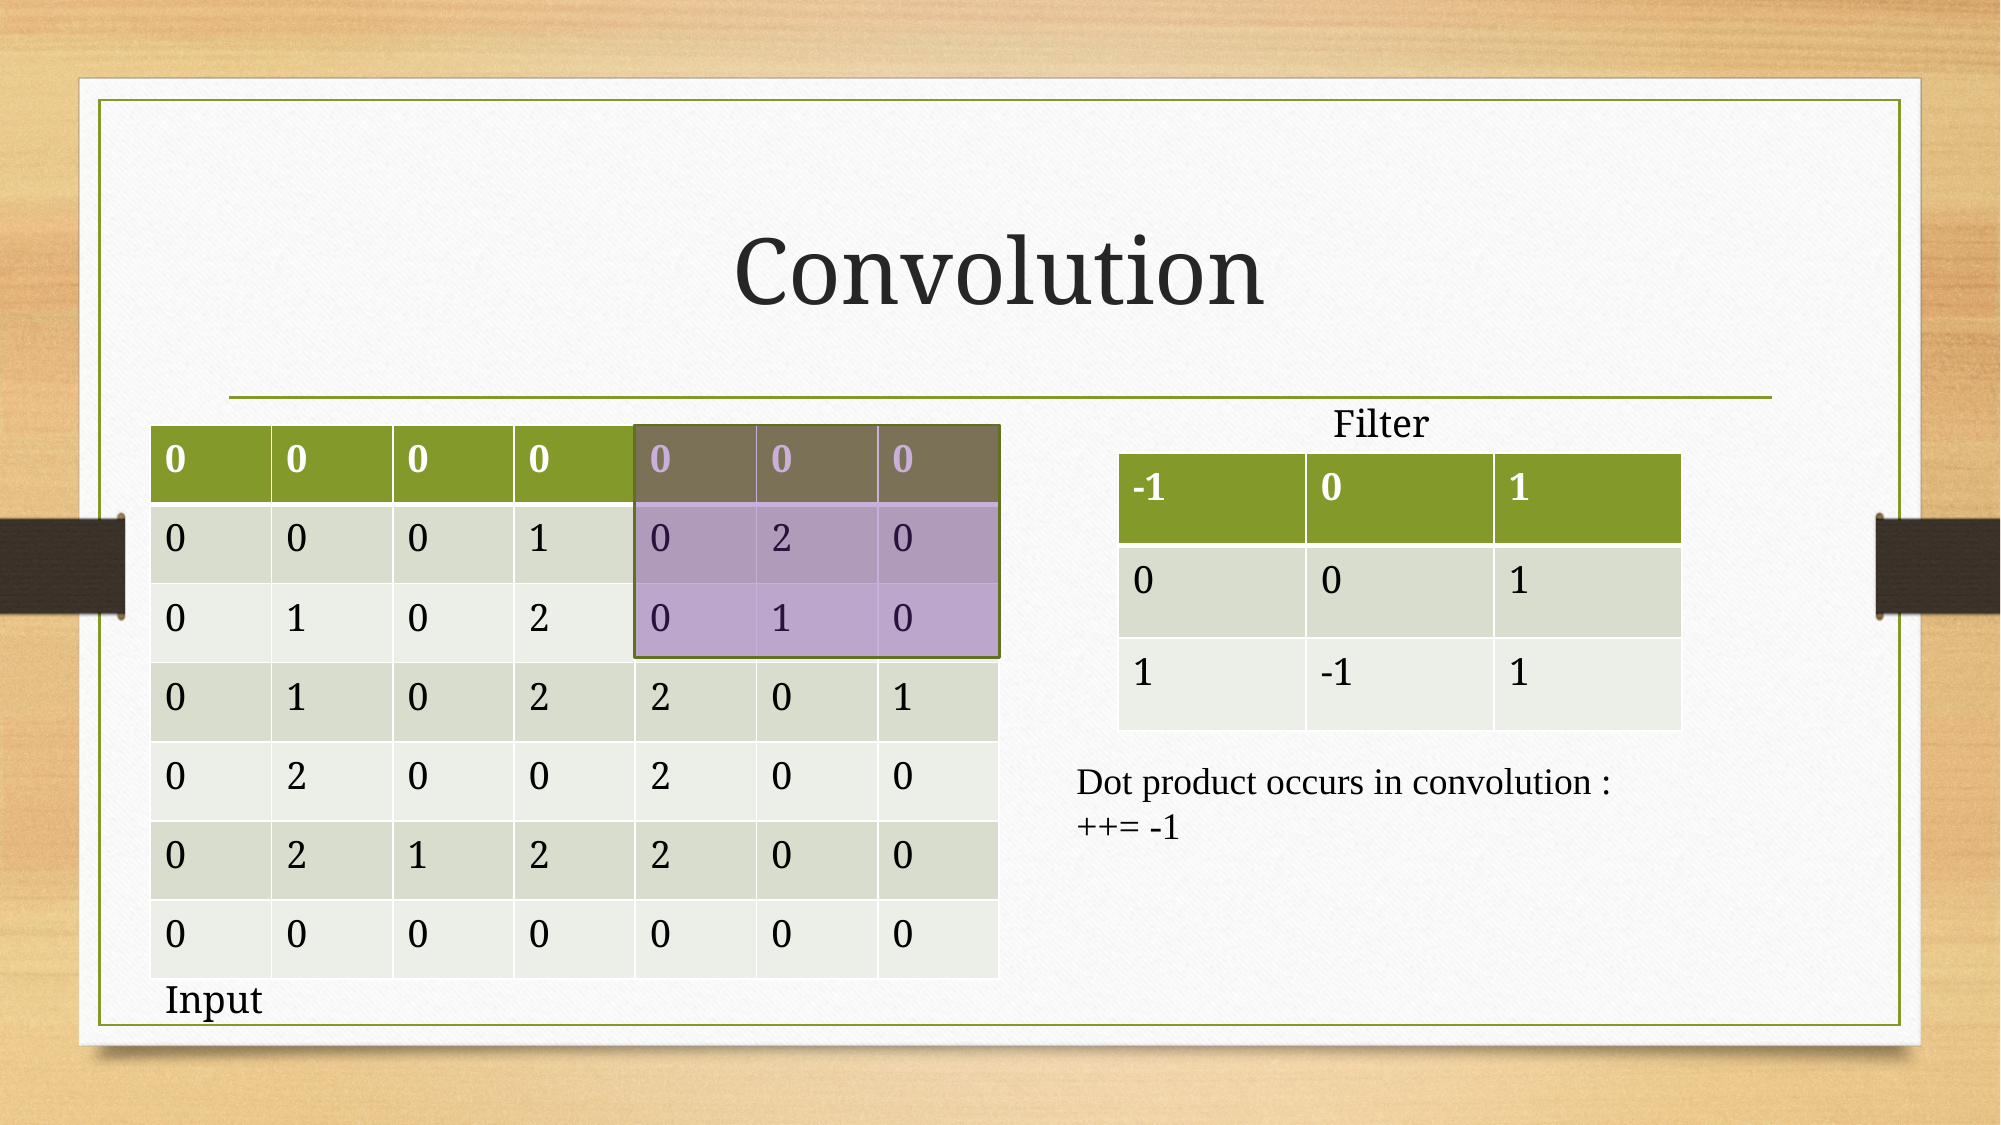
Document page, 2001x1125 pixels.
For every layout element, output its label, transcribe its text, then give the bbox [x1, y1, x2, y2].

text_box Filter [1318, 392, 1463, 453]
table_header 1 [1495, 454, 1681, 543]
table_cell 0 [515, 901, 634, 968]
table_cell 2 [636, 822, 756, 899]
text_box [633, 424, 1001, 659]
table_header -1 [1119, 454, 1305, 543]
table_cell 2 [515, 663, 634, 741]
table_cell 2 [515, 584, 634, 662]
table_cell 1 [1495, 548, 1681, 637]
table_cell 0 [151, 901, 271, 968]
table_header 0 [151, 426, 271, 502]
table_cell 0 [515, 743, 634, 820]
table_cell 1 [1119, 639, 1305, 730]
table_cell 1 [1495, 639, 1681, 730]
table_cell 0 [394, 901, 513, 968]
table_cell 0 [879, 901, 998, 978]
table_cell 0 [636, 901, 756, 968]
table_cell 0 [394, 743, 513, 820]
table_cell 0 [394, 663, 513, 741]
title Convolution [212, 161, 1788, 375]
table_header 0 [394, 426, 513, 502]
table_cell 1 [394, 822, 513, 899]
table_cell 0 [394, 507, 513, 583]
table_header 0 [1307, 454, 1493, 543]
table_cell 0 [151, 743, 271, 820]
table_cell 0 [272, 507, 392, 583]
table_cell 2 [272, 822, 392, 899]
table_cell 0 [151, 507, 271, 583]
table_cell 0 [879, 743, 998, 820]
table_header 0 [515, 426, 633, 502]
text_box Input [150, 968, 812, 1029]
table_cell 1 [515, 507, 633, 583]
table_cell 0 [757, 743, 877, 820]
table_cell 0 [151, 584, 271, 662]
table_cell 1 [879, 663, 998, 741]
table_cell 0 [394, 584, 513, 662]
table_cell 0 [757, 663, 877, 741]
picture [0, 0, 2001, 1125]
table_cell 0 [272, 901, 392, 968]
table_cell -1 [1307, 639, 1493, 730]
table_cell 0 [1119, 548, 1305, 637]
table_cell 2 [636, 663, 756, 741]
table_cell 0 [151, 663, 271, 741]
table_cell 2 [515, 822, 634, 899]
table_cell 0 [757, 901, 877, 978]
table_cell 0 [757, 822, 877, 899]
table_cell 1 [272, 663, 392, 741]
table_cell 0 [151, 822, 271, 899]
table_header 0 [272, 426, 392, 502]
table_cell 2 [636, 743, 756, 820]
table_cell 0 [879, 822, 998, 899]
table_cell 0 [1307, 548, 1493, 637]
table_cell 2 [272, 743, 392, 820]
table_cell 1 [272, 584, 392, 662]
